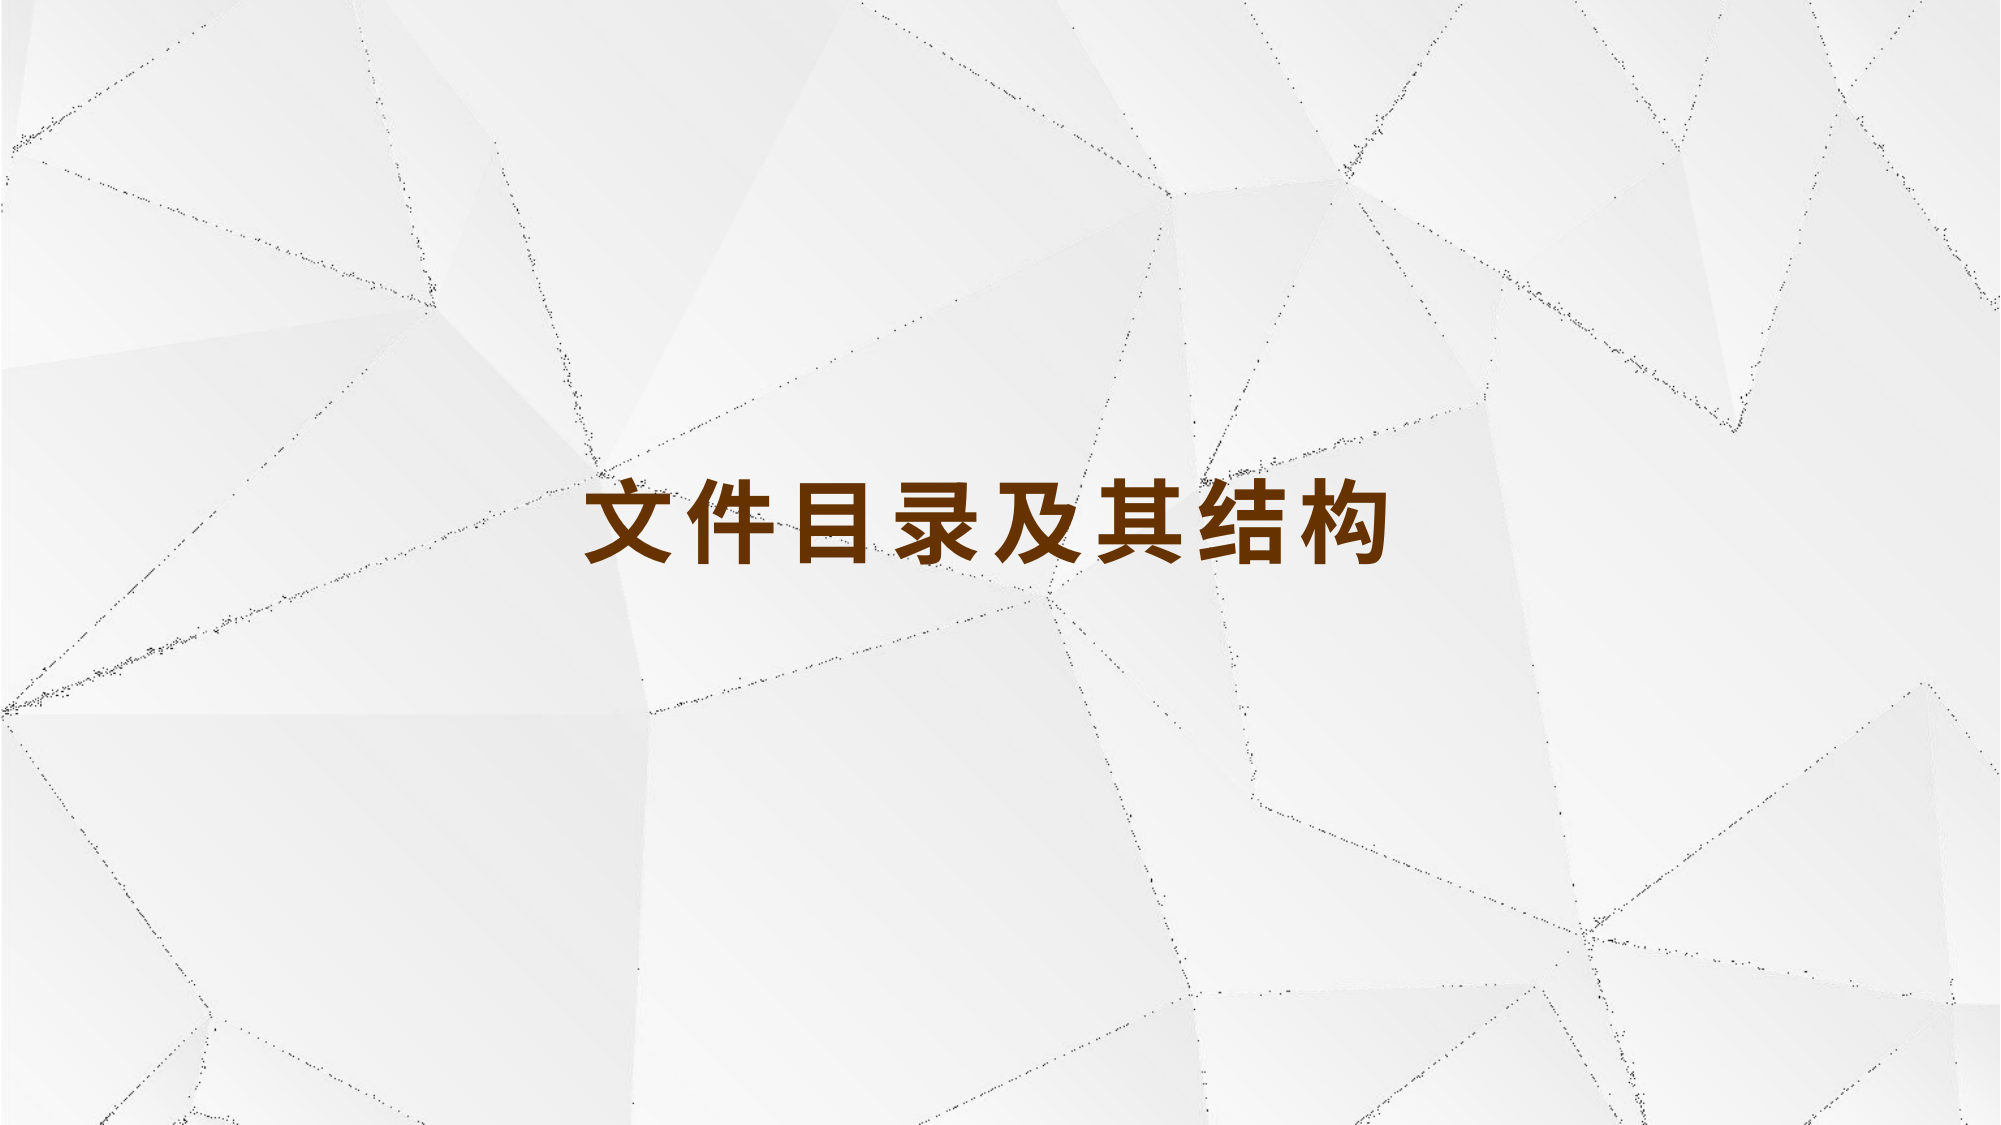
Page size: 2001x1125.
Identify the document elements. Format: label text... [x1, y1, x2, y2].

title 文件目录及其结构 [580, 462, 1407, 653]
picture [0, 0, 2000, 1125]
